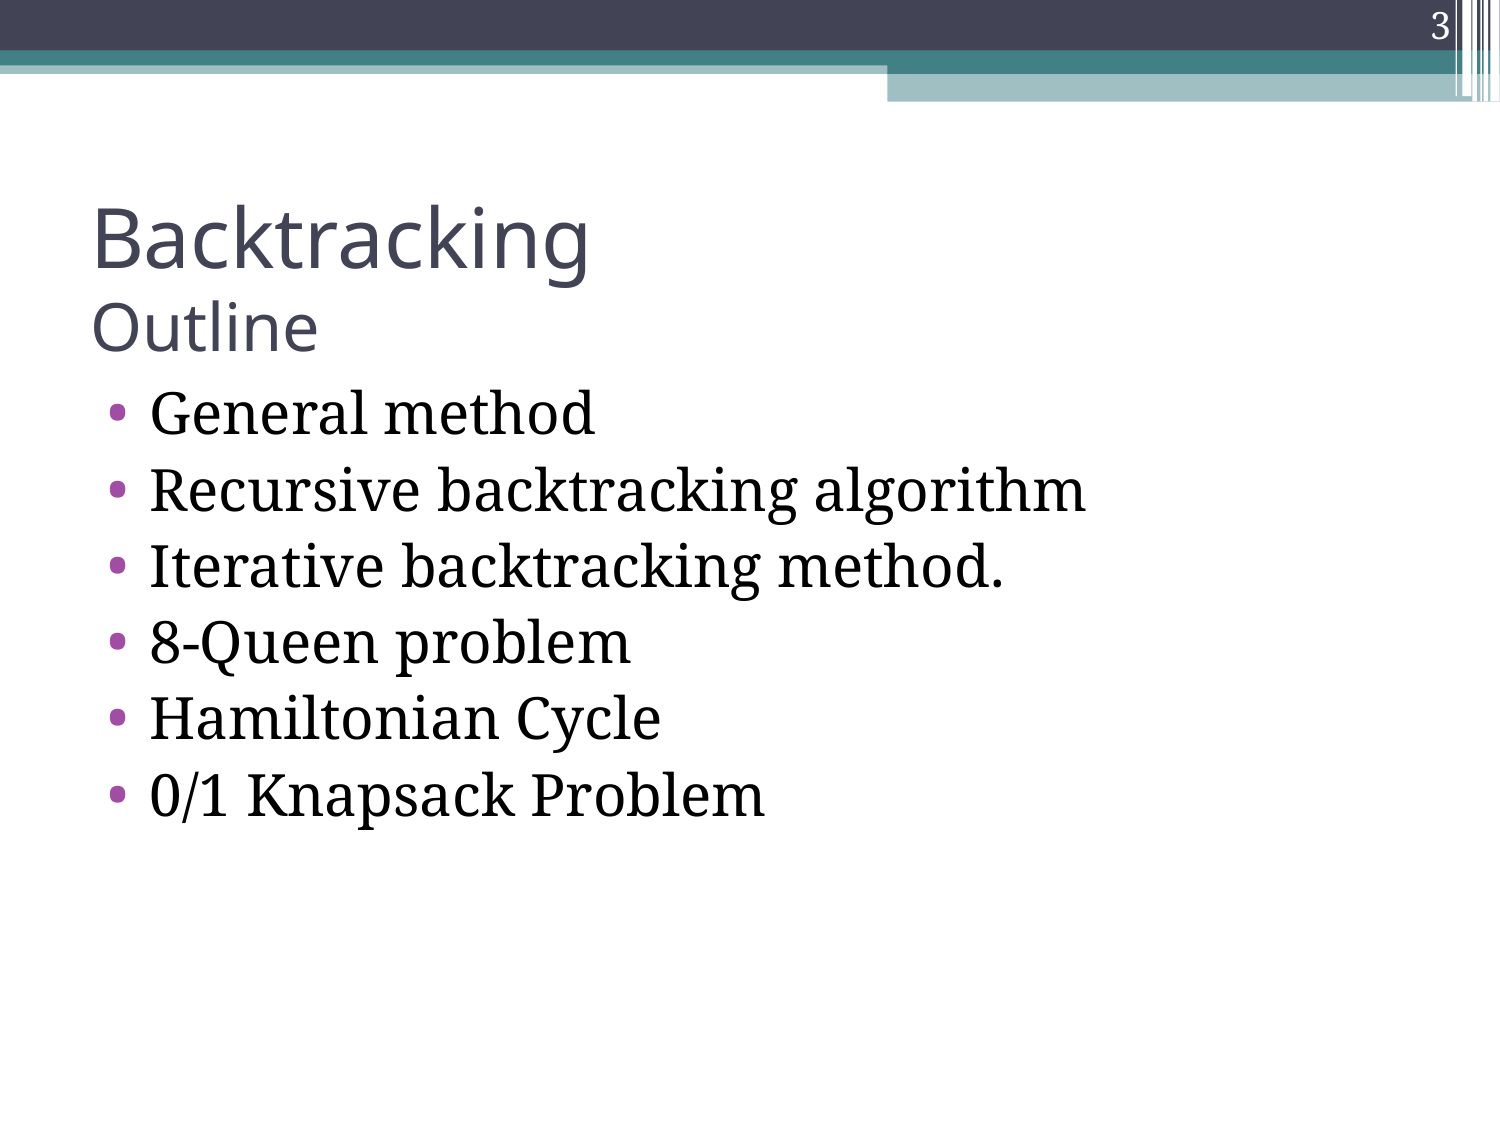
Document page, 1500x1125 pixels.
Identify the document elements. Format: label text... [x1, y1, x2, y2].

text_box 3 [1340, 0, 1466, 61]
text_box Backtracking Outline [74, 187, 1425, 363]
text_box General method Recursive backtracking algorithm Iterative backtracking method. 8-Queen problem Hamiltonian Cycle 0/1 Knapsack Problem [74, 368, 1425, 1079]
